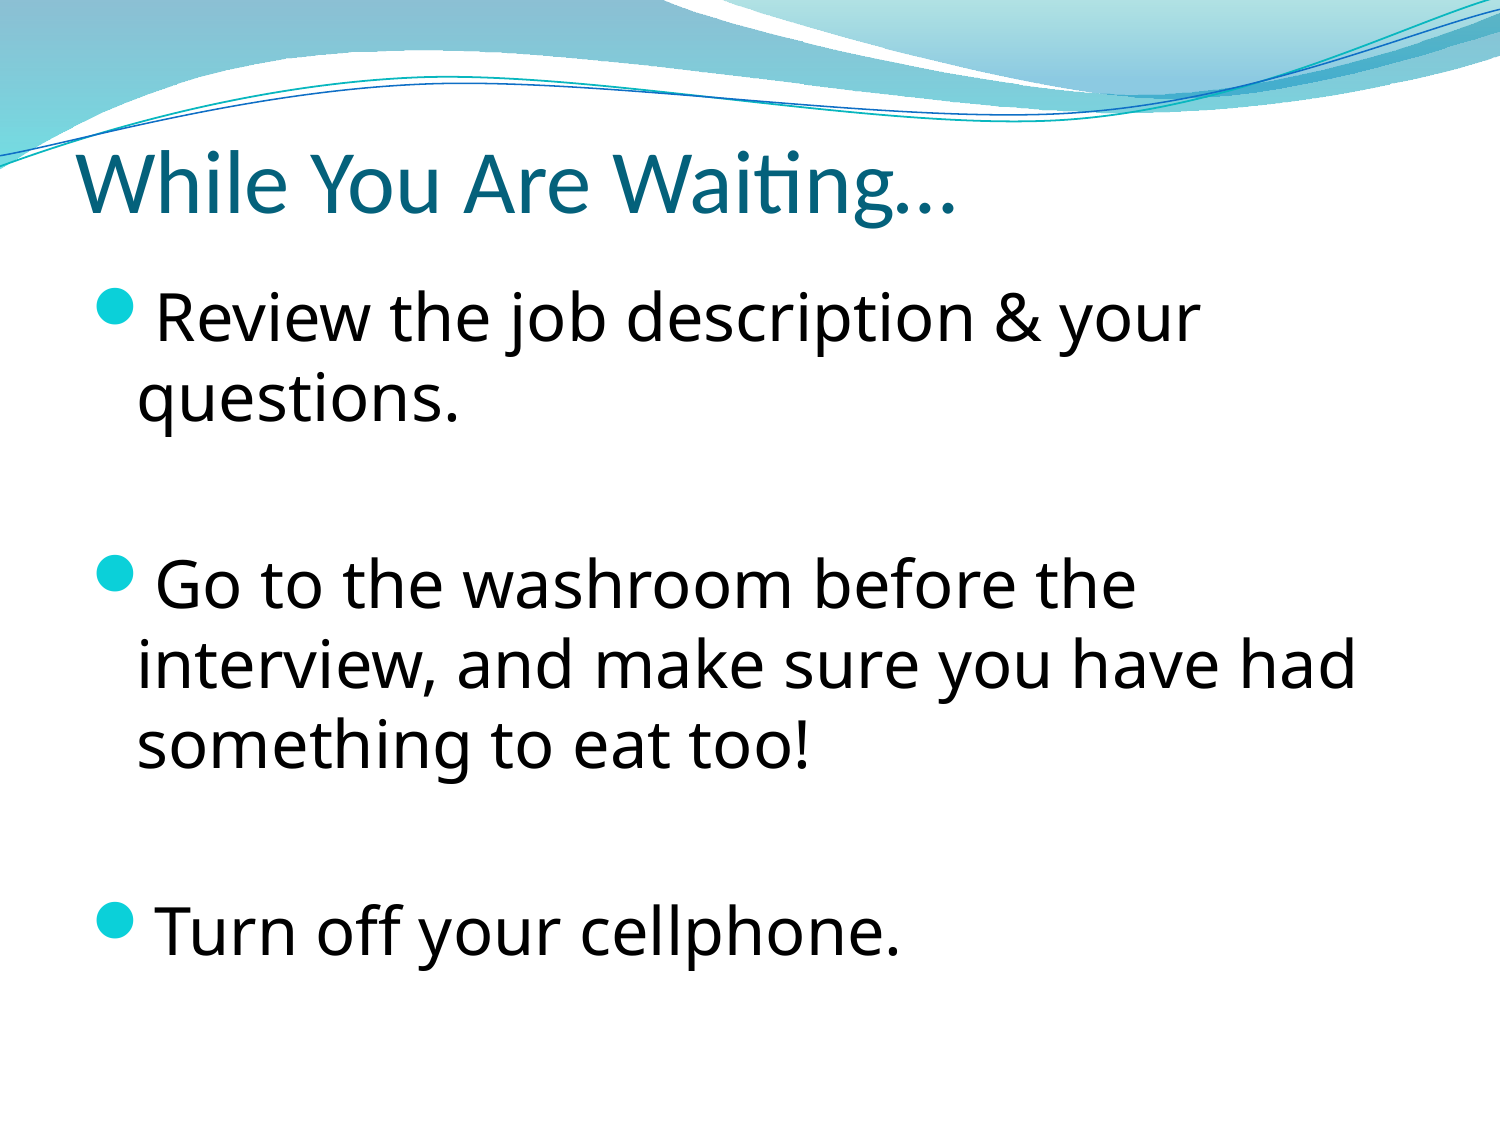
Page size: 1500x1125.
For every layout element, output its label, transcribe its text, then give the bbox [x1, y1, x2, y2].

list Review the job description & your questions. Go to the washroom before the interview, and make sure you have had something to eat too! Turn off your cellphone. [76, 267, 1427, 1083]
title While You Are Waiting… [75, 115, 1425, 232]
